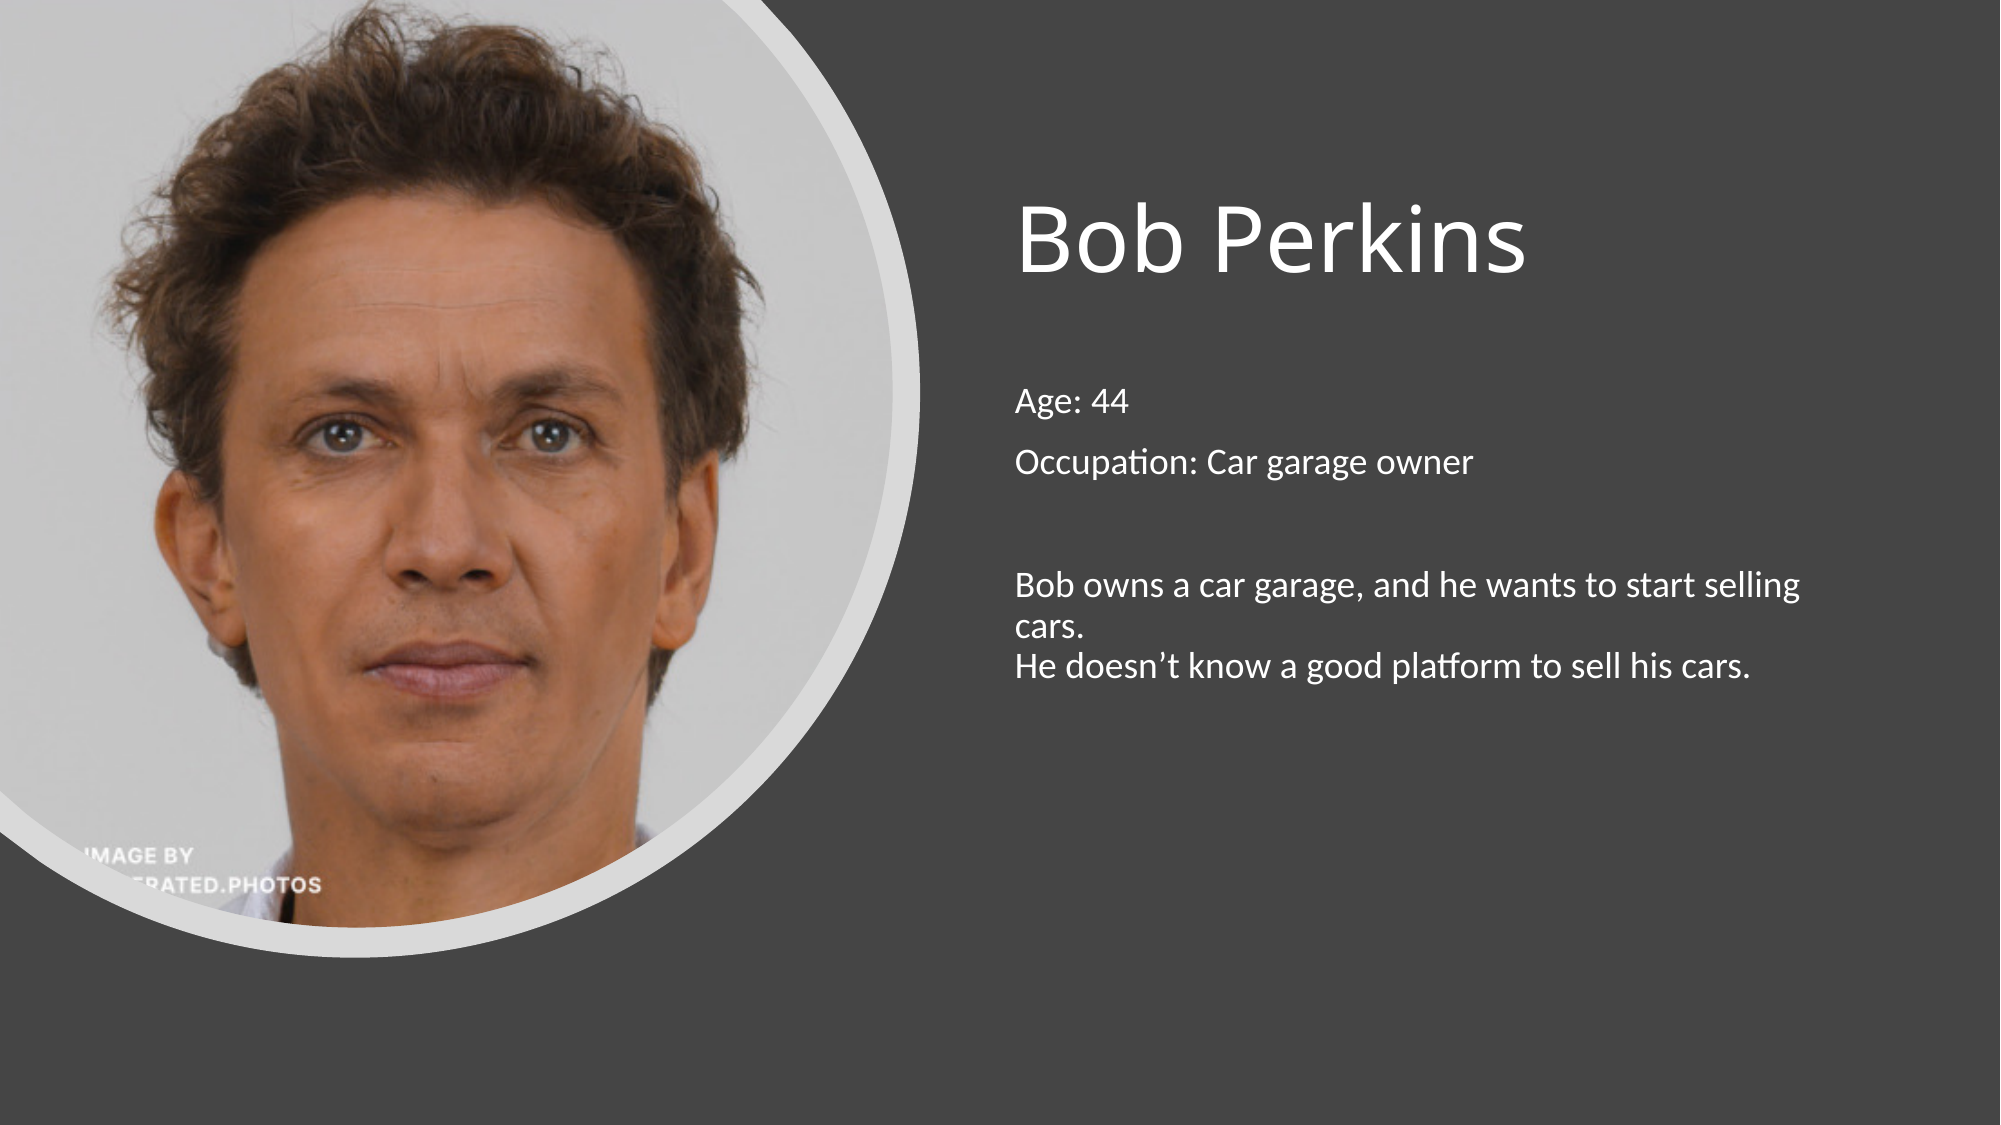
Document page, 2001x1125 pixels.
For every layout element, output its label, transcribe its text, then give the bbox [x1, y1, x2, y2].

title Bob Perkins [999, 133, 1872, 352]
text_box [170, 928, 540, 959]
list Age: 44 Occupation: Car garage owner Bob owns a car garage, and he wants to start selling cars. He doesn’t know a good platform to sell his cars. [999, 373, 1872, 928]
text_box [893, 215, 922, 570]
picture [0, 0, 893, 928]
